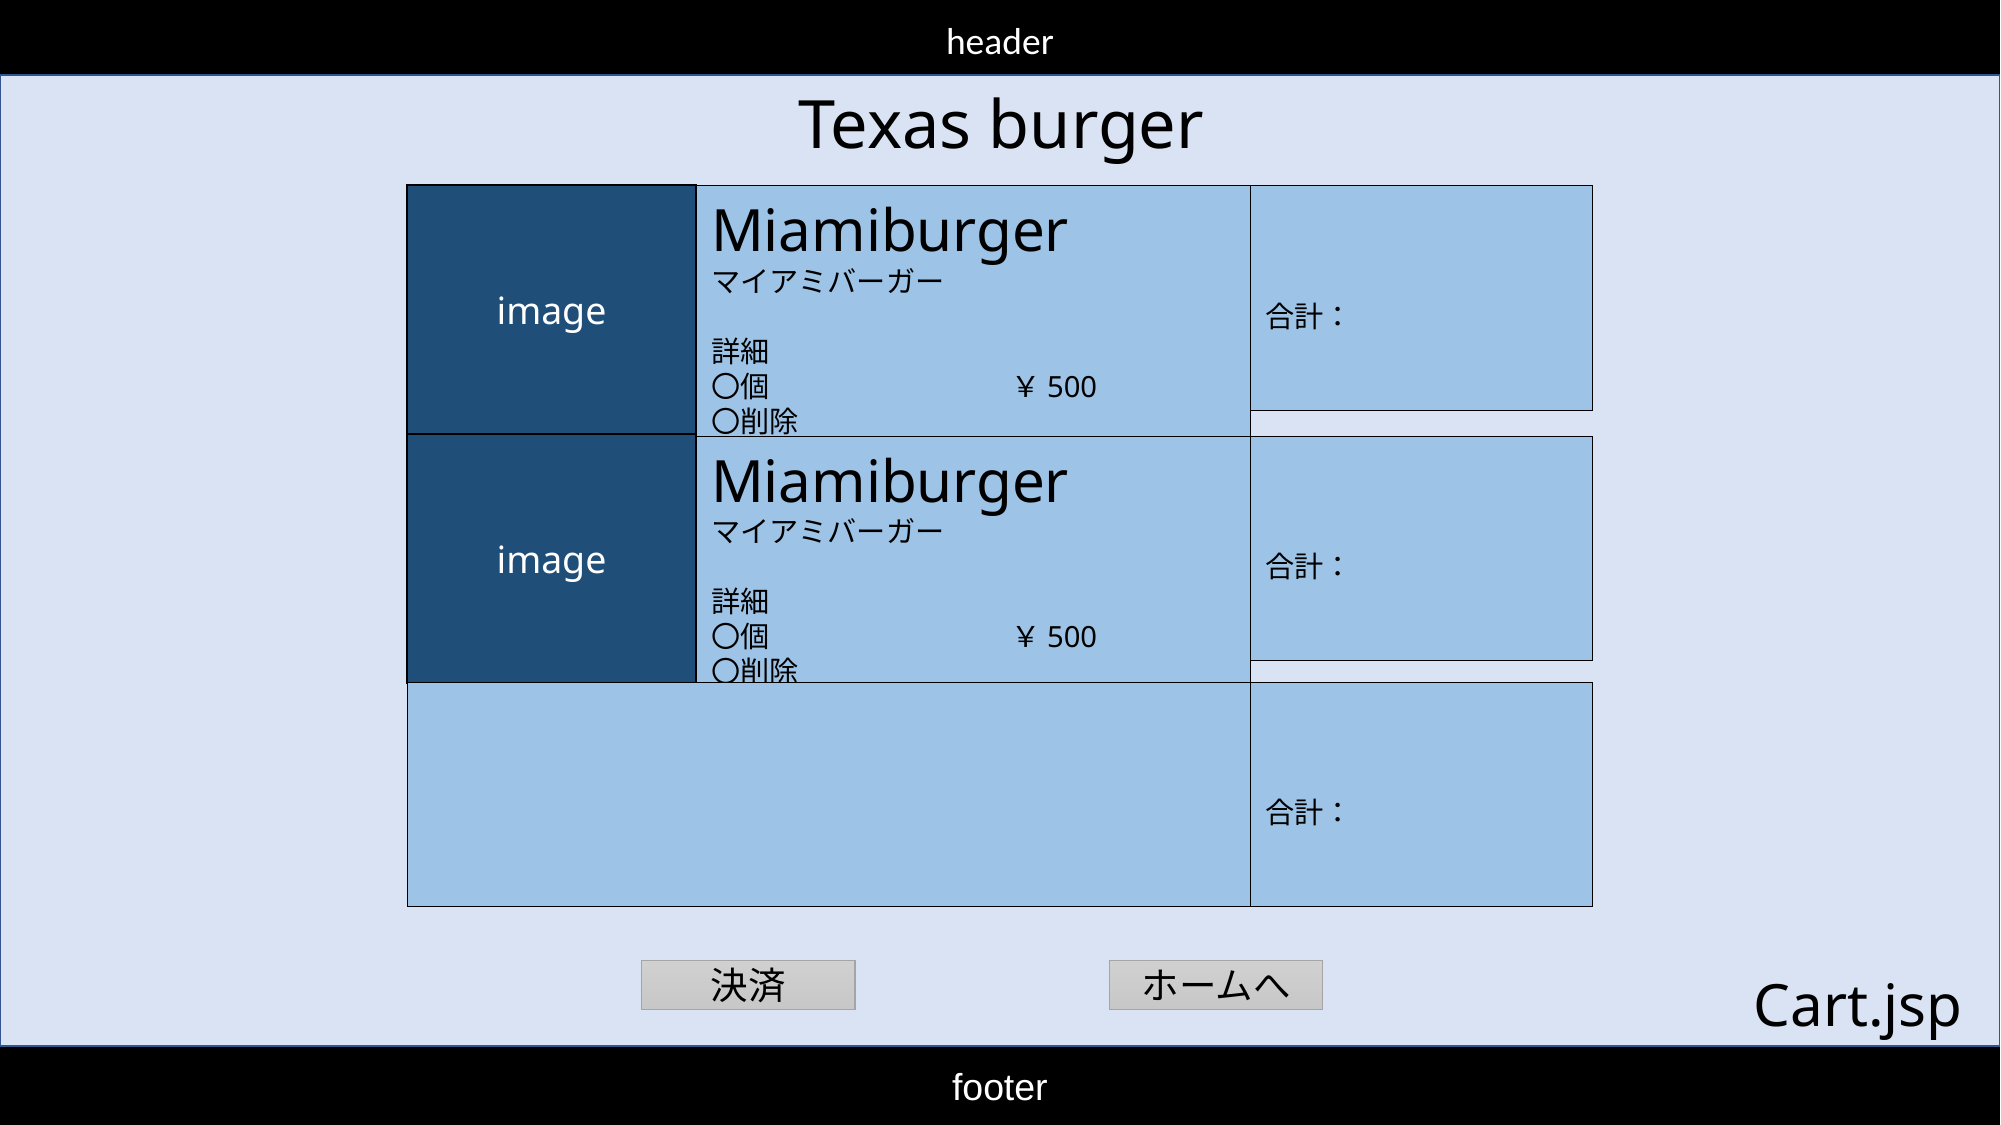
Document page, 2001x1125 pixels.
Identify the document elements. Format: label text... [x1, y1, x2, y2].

text_box ホームへ [1109, 960, 1323, 1010]
text_box [0, 74, 2000, 1047]
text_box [407, 184, 1593, 930]
text_box Texas burger [783, 74, 1323, 184]
text_box footer [0, 1047, 2000, 1125]
text_box Cart.jsp [1738, 960, 2000, 1046]
text_box header [0, 0, 2000, 74]
text_box 決済 [641, 960, 856, 1010]
